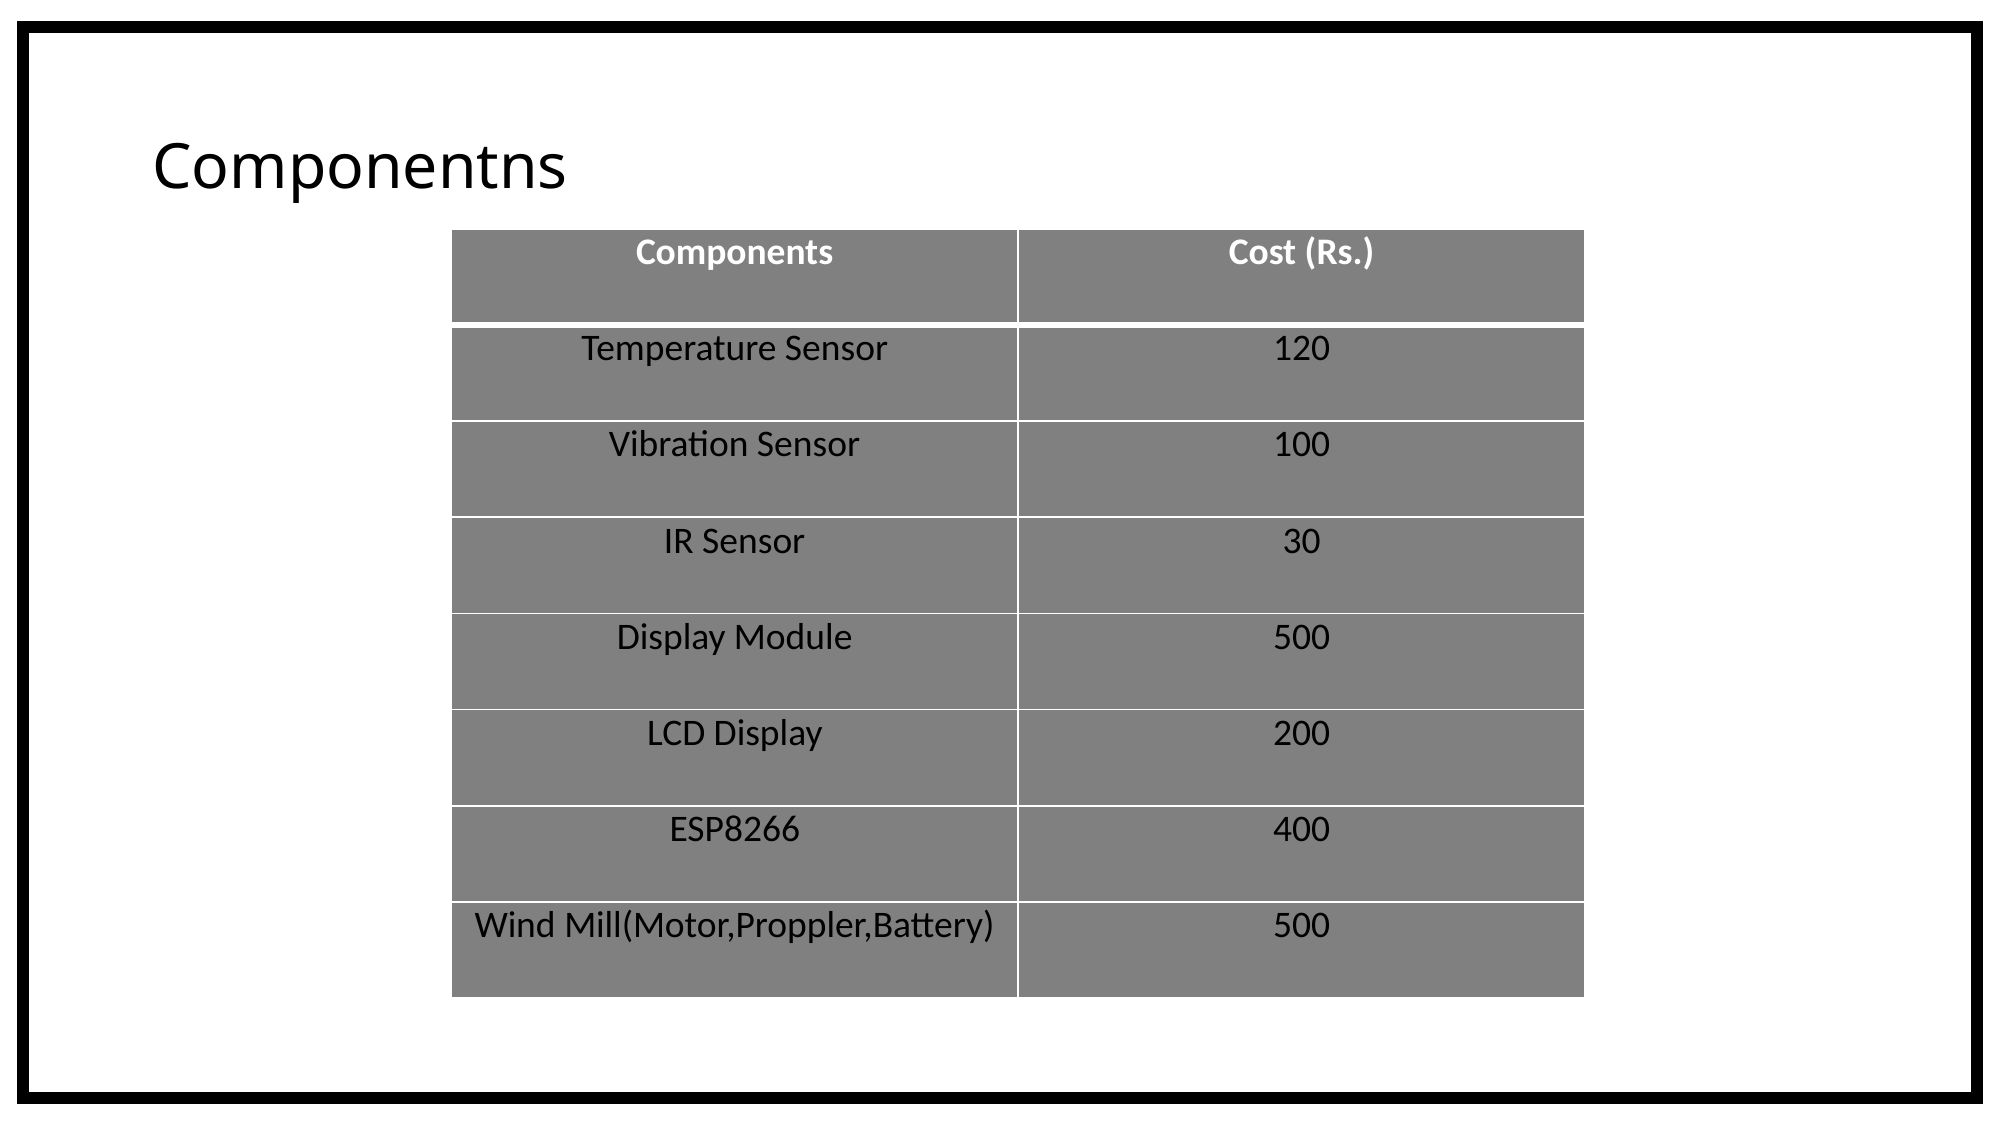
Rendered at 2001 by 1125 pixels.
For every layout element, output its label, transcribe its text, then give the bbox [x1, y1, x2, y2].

table_header Cost (Rs.) [1019, 230, 1584, 322]
title Componentns [137, 59, 1863, 278]
table_cell 500 [1019, 903, 1584, 997]
text_box c [22, 26, 1978, 1099]
table_cell IR Sensor [452, 518, 1017, 613]
table_header Components [452, 230, 1017, 322]
table_cell LCD Display [452, 710, 1017, 805]
table_cell Wind Mill(Motor,Proppler,Battery) [452, 903, 1017, 997]
table_cell 400 [1019, 807, 1584, 901]
table_cell Vibration Sensor [452, 422, 1017, 516]
table_cell ESP8266 [452, 807, 1017, 901]
table_cell 120 [1019, 328, 1584, 420]
table_cell Display Module [452, 614, 1017, 709]
table_cell 100 [1019, 422, 1584, 516]
table_cell 500 [1019, 614, 1584, 709]
table_cell Temperature Sensor [452, 328, 1017, 420]
table_cell 200 [1019, 710, 1584, 805]
table_cell 30 [1019, 518, 1584, 613]
